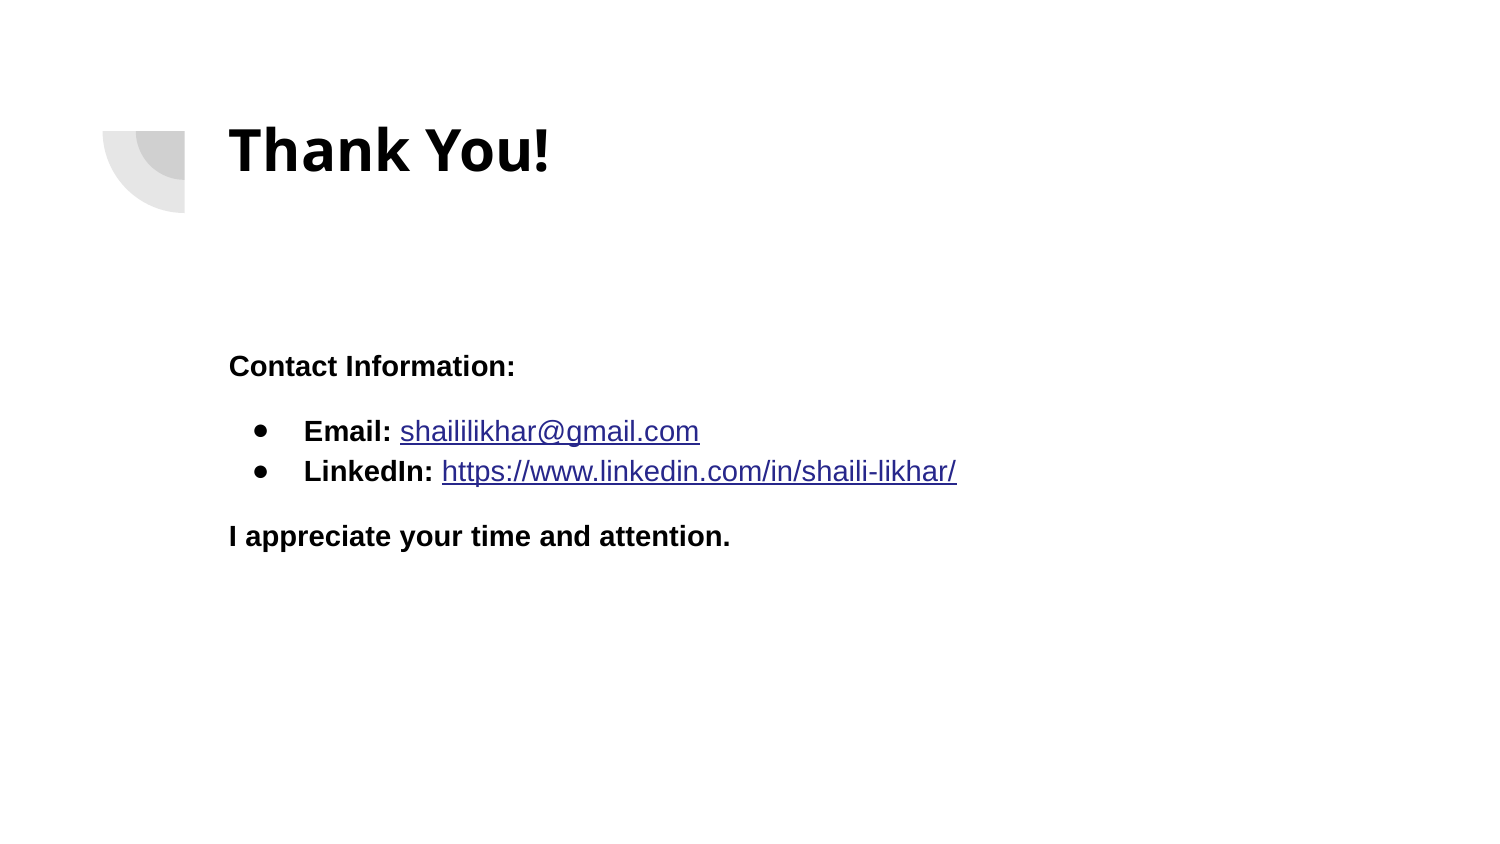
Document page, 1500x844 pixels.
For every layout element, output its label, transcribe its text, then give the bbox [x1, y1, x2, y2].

title Thank You! [213, 98, 1368, 263]
list Contact Information: Email: shaililikhar@gmail.com LinkedIn: https://www.linkedin.com/in/shaili-likhar/ I appreciate your time and attention. [213, 326, 1368, 744]
